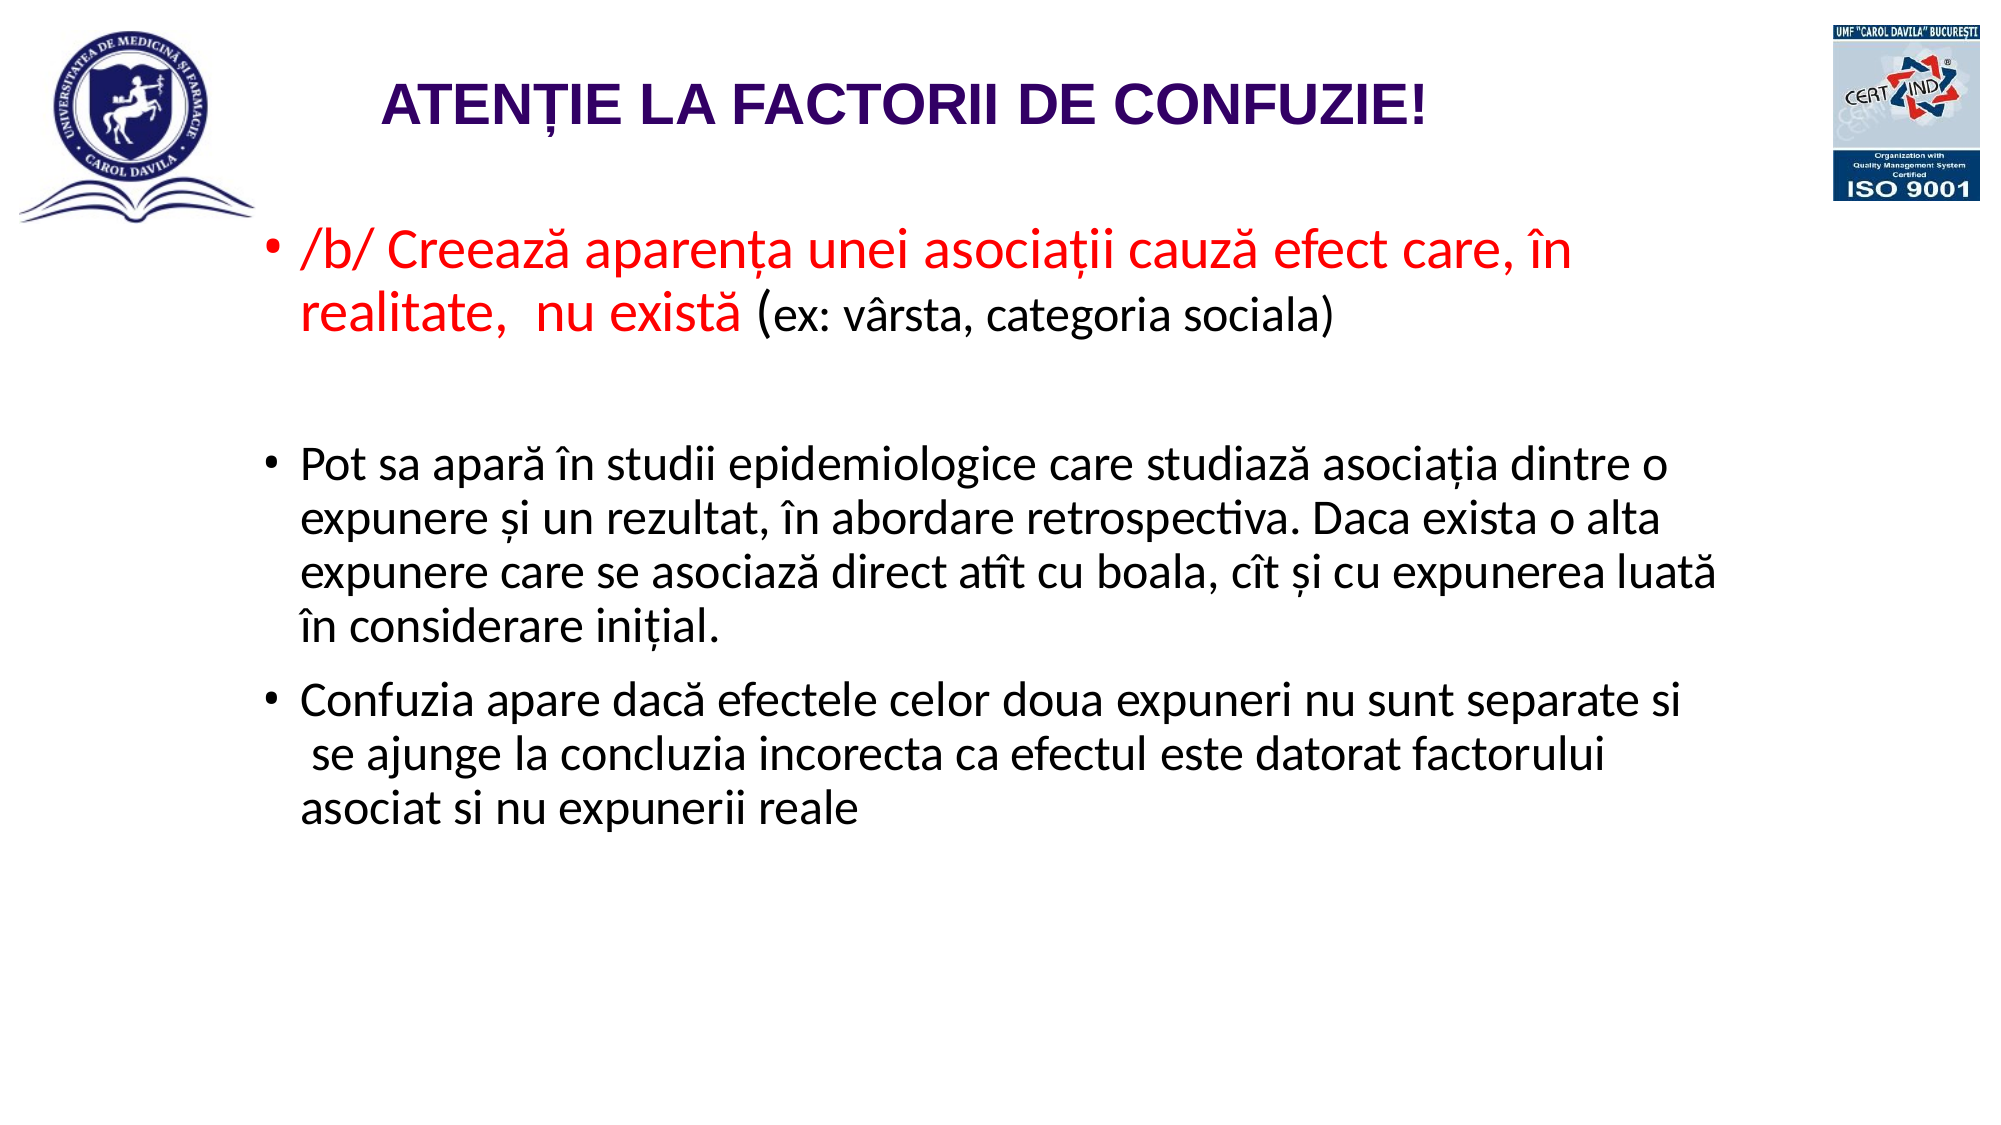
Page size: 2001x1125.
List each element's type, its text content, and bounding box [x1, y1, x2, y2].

picture [1833, 25, 1980, 201]
picture [19, 30, 256, 224]
text_box /b/ Creează aparența unei asociații cauză efect care, în realitate, nu există (ex: vârsta, categoria sociala) Pot sa apară în studii epidemiologice care studiază asociația dintre o expunere și un rezultat, în abordare retrospectiva. Daca exista o alta expunere care se asociază direct atît cu boala, cît și cu expunerea luată în considerare inițial. Confuzia apare dacă efectele celor doua expuneri nu sunt separate si se ajunge la concluzia incorecta ca efectul este datorat factorului asociat si nu expunerii reale [260, 207, 1731, 836]
title ATENȚIE LA FACTORII DE CONFUZIE! [378, 64, 1448, 207]
